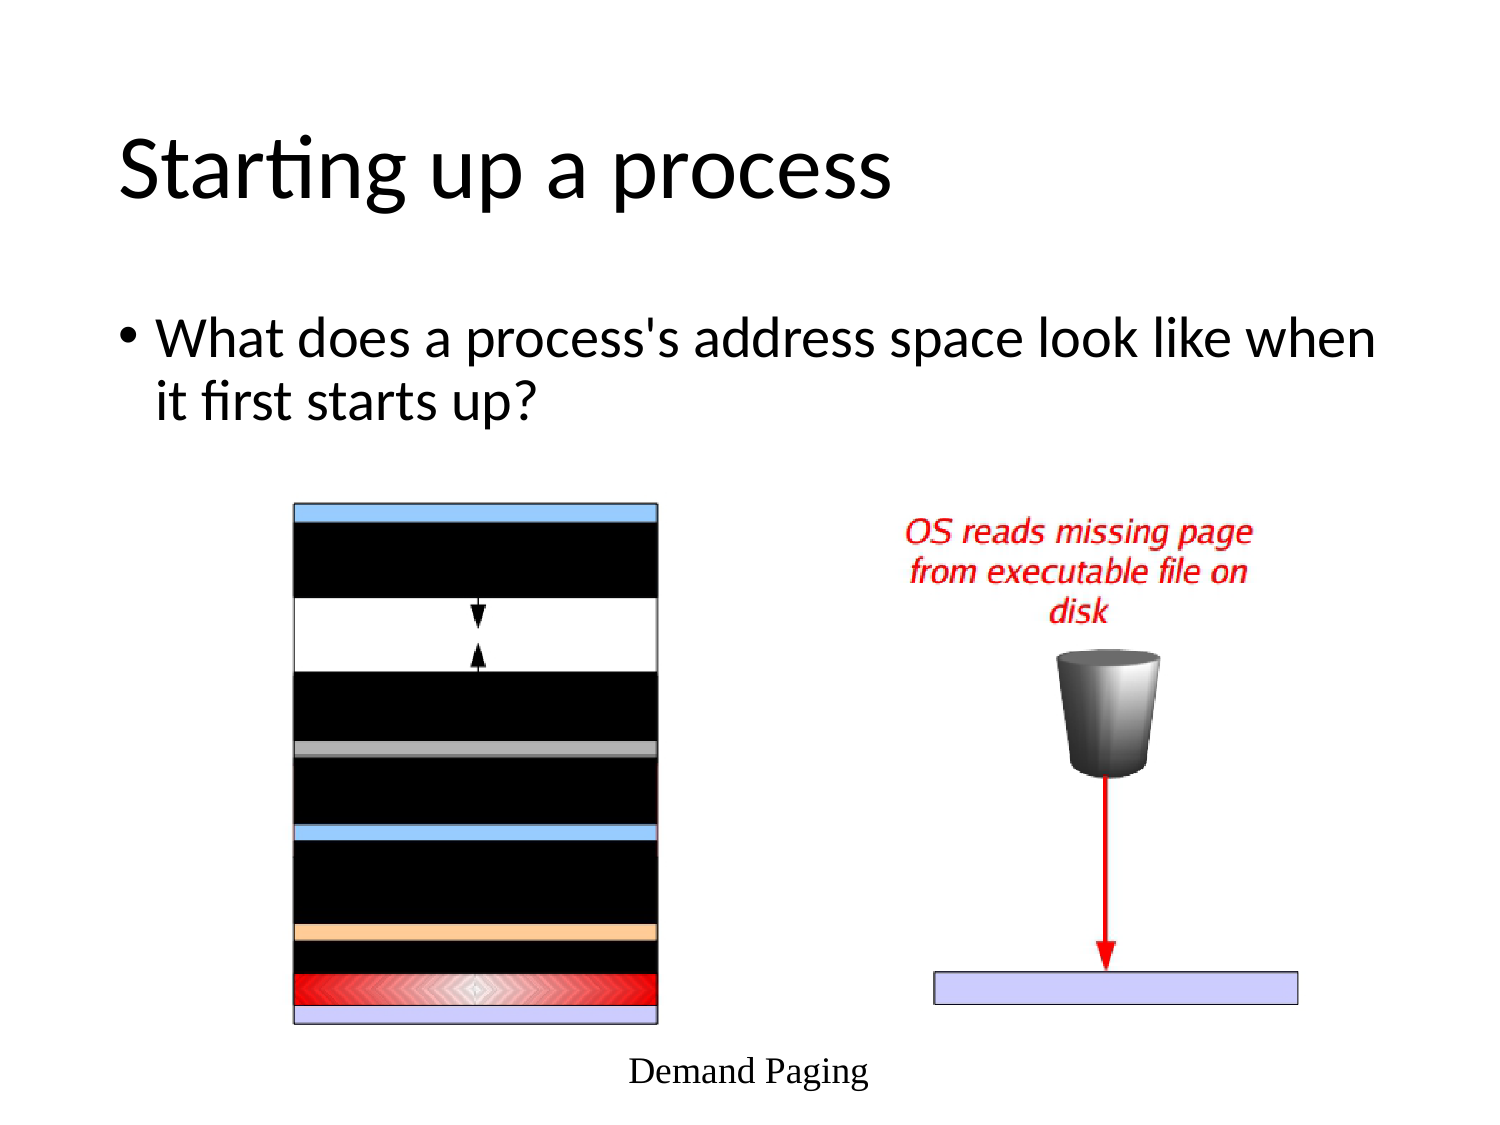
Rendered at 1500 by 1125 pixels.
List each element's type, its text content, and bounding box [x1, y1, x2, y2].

picture [279, 469, 1312, 1039]
list What does a process's address space look like when it first starts up? [103, 299, 1397, 1014]
text_box Demand Paging [613, 1047, 887, 1100]
title Starting up a process [103, 59, 1397, 278]
